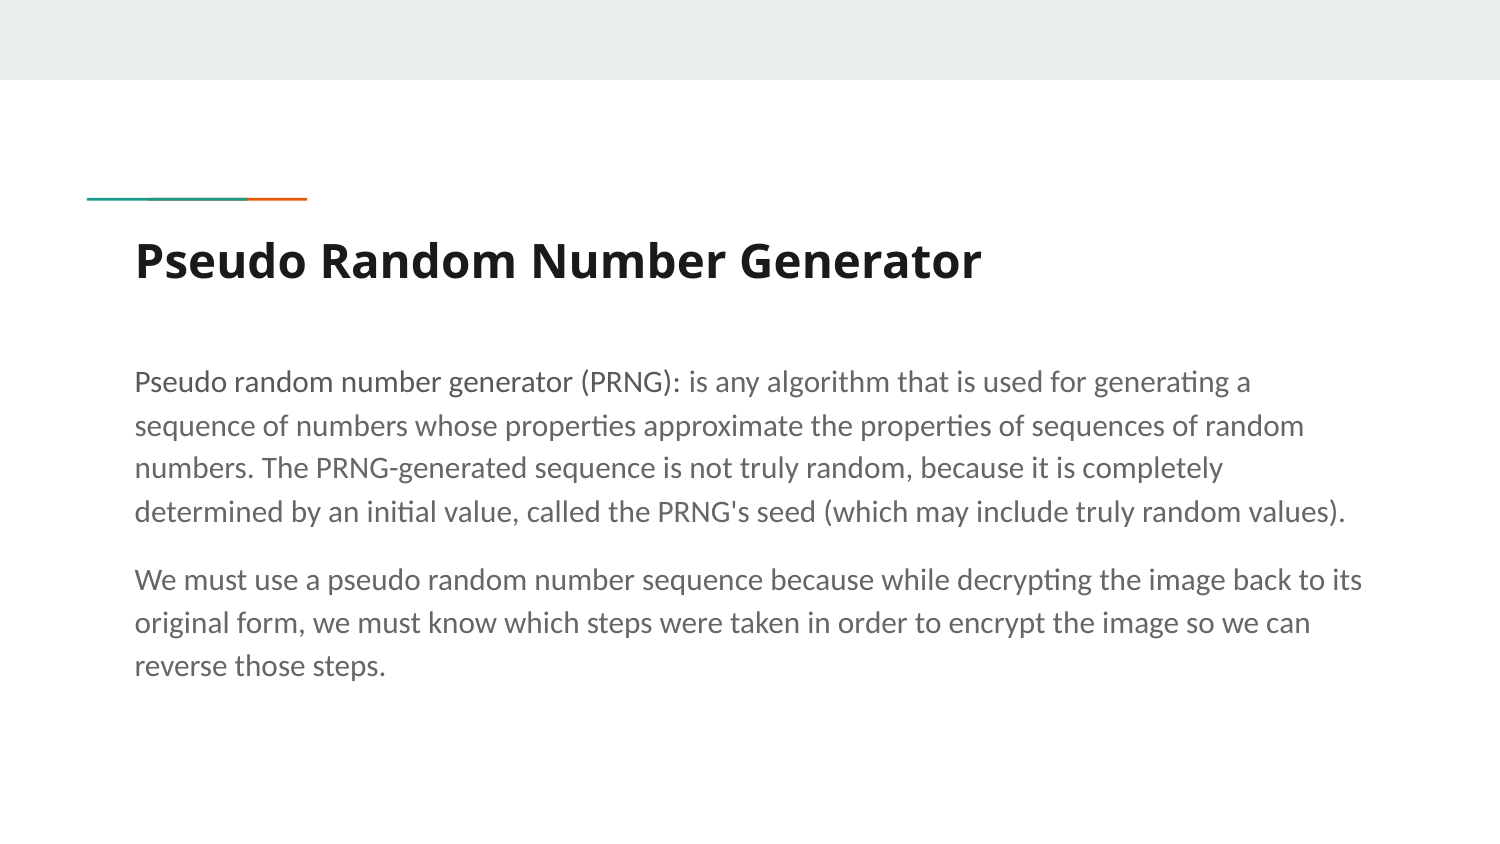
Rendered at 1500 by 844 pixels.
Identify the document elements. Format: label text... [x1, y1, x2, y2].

list Pseudo random number generator (PRNG): is any algorithm that is used for generating a sequence of numbers whose properties approximate the properties of sequences of random numbers. The PRNG-generated sequence is not truly random, because it is completely determined by an initial value, called the PRNG's seed (which may include truly random values). We must use a pseudo random number sequence because while decrypting the image back to its original form, we must know which steps were taken in order to encrypt the image so we can reverse those steps. [119, 341, 1381, 712]
title Pseudo Random Number Generator [119, 216, 1381, 305]
